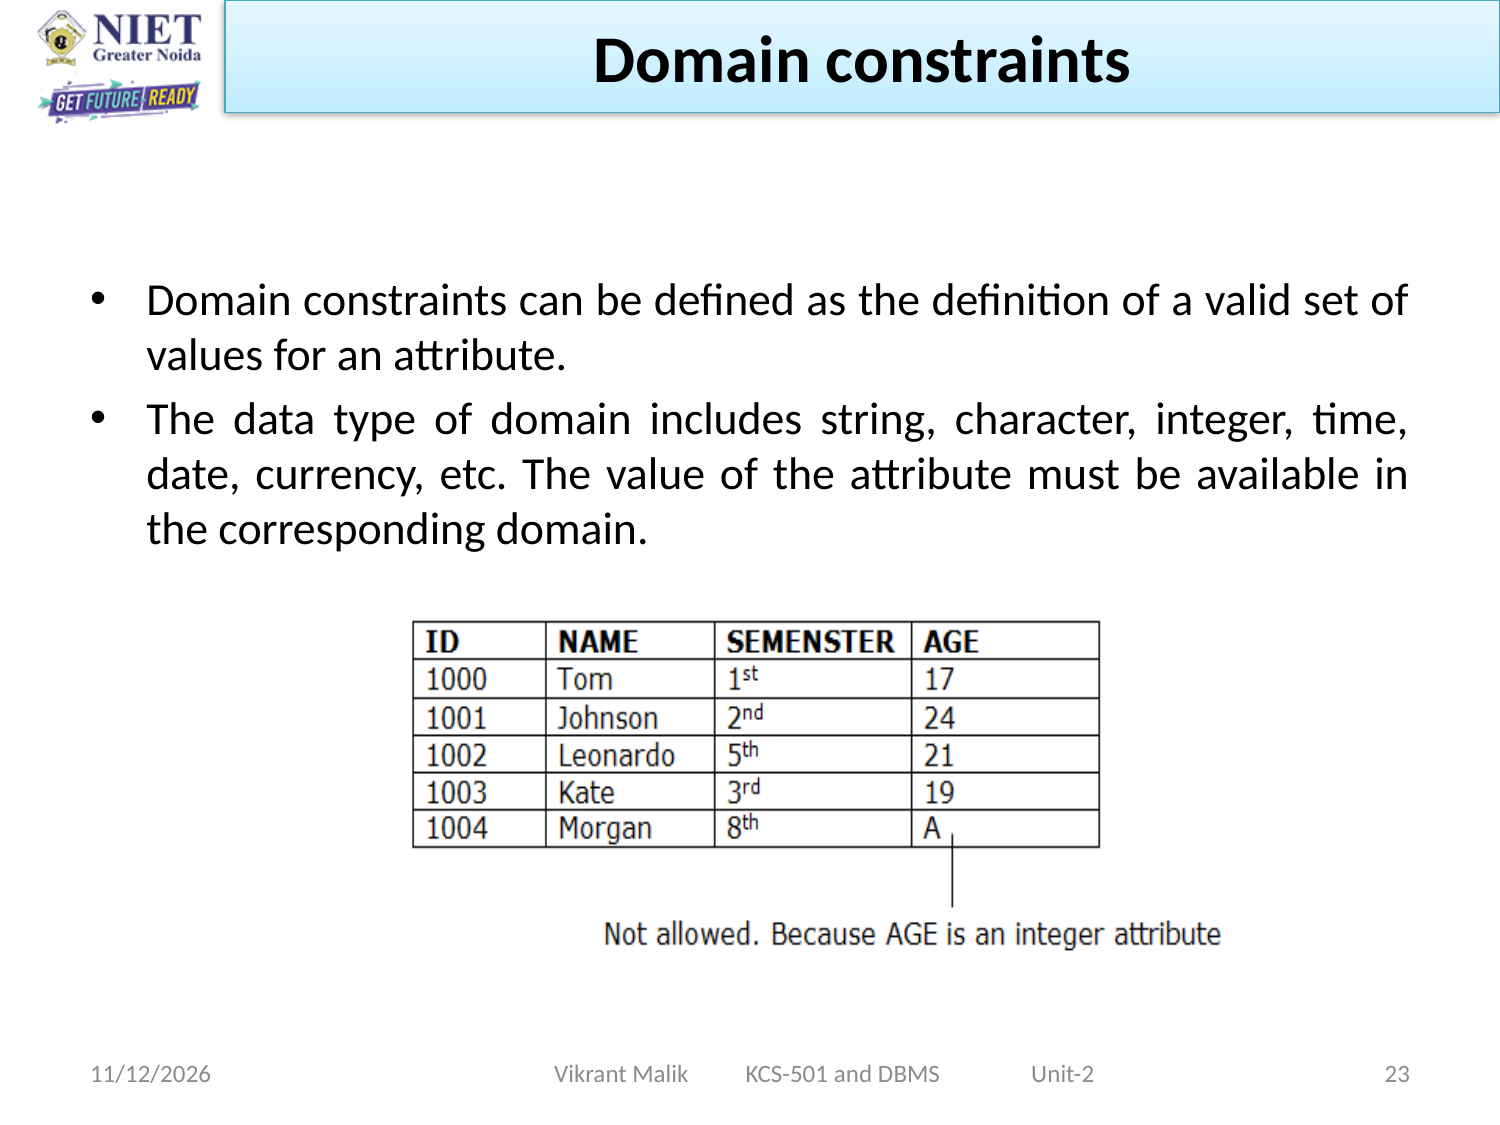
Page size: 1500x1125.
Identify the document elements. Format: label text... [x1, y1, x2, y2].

footer Vikrant Malik KCS-501 and DBMS Unit-2 [412, 1042, 1074, 1103]
slide_number 23 [1074, 1042, 1425, 1103]
text_box Domain constraints [238, 0, 1500, 113]
text_box Domain constraints can be defined as the definition of a valid set of values for an attribute. The data type of domain includes string, character, integer, time, date, currency, etc. The value of the attribute must be available in the corresponding domain. [74, 262, 1425, 663]
picture [285, 599, 1255, 988]
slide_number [75, 1042, 412, 1103]
picture [0, 0, 238, 135]
